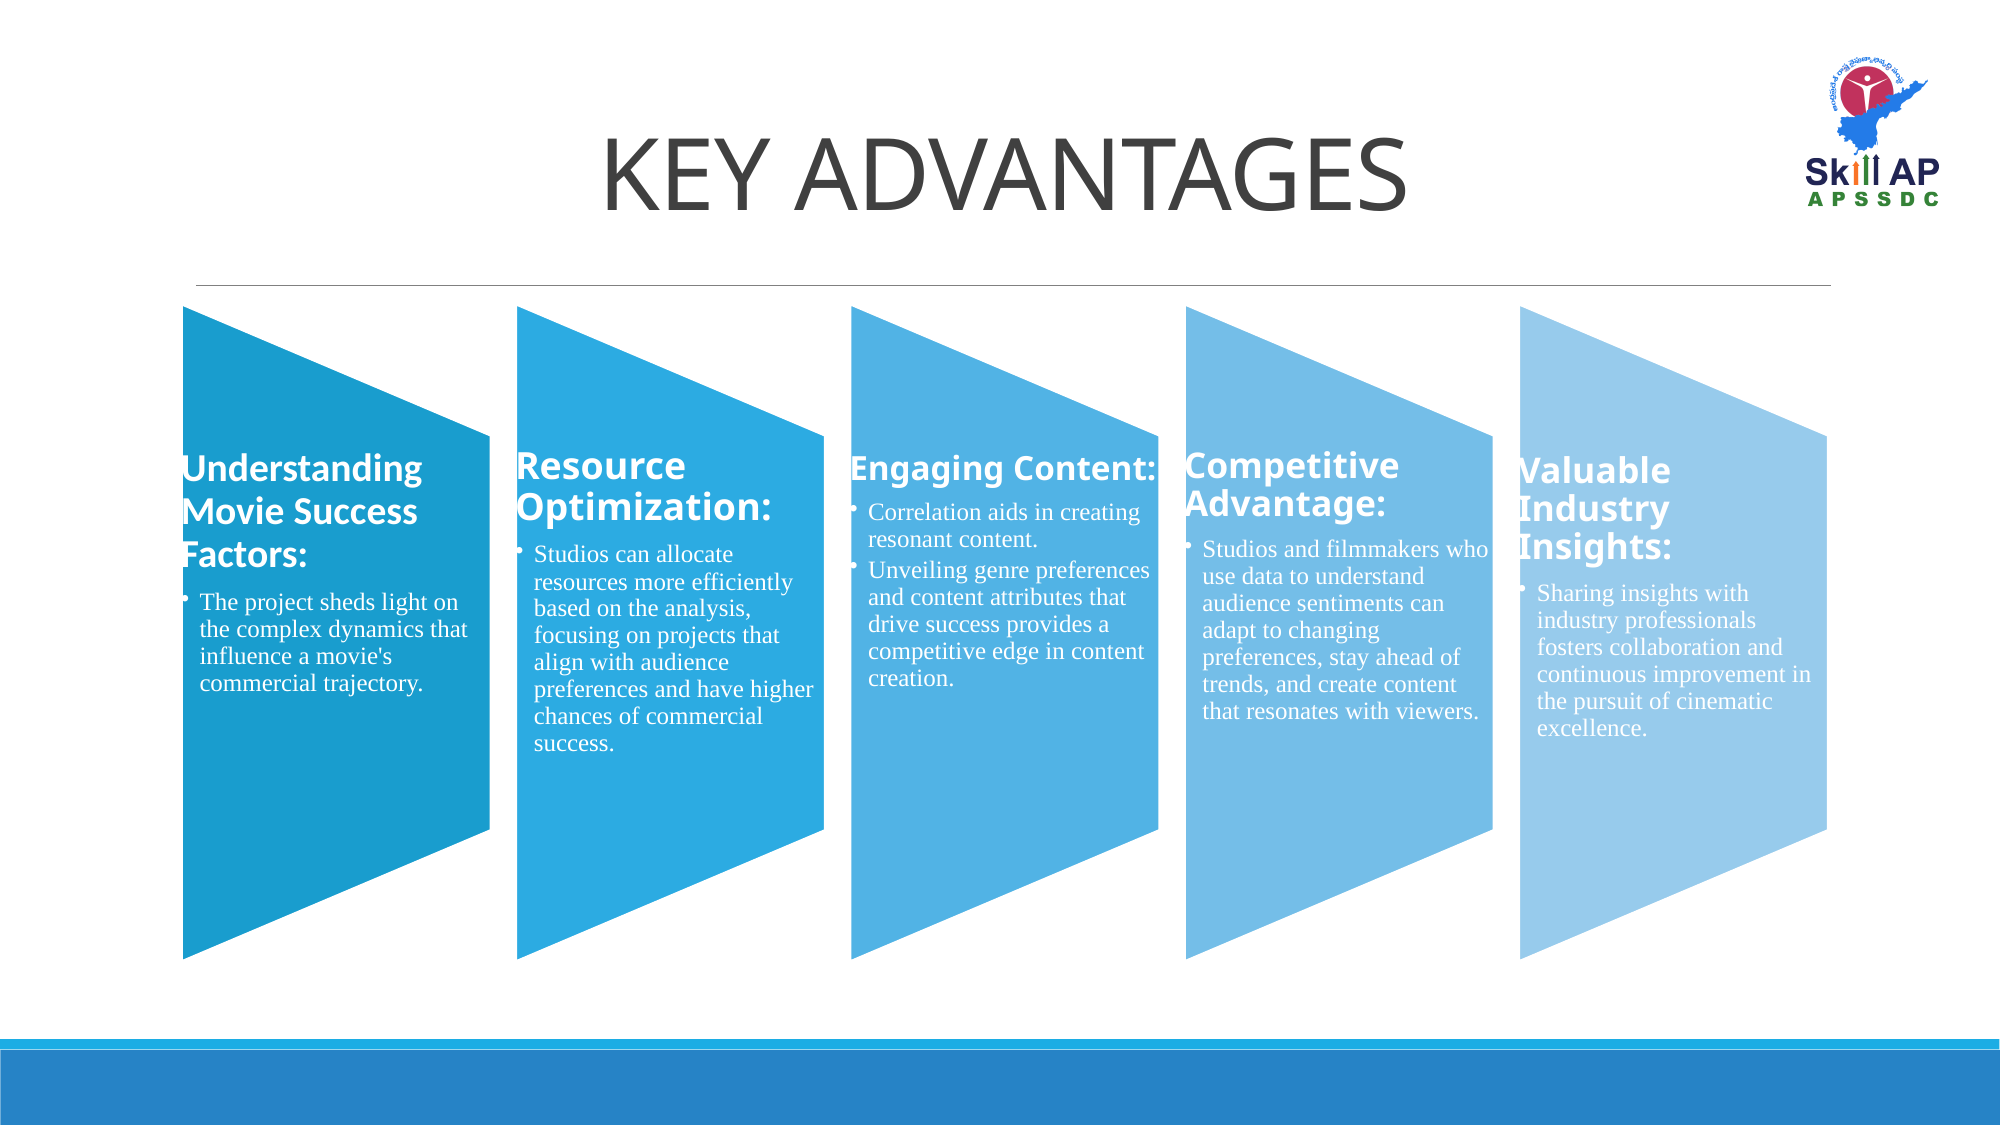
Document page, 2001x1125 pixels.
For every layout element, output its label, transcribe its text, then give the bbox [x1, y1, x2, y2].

picture [1830, 51, 1952, 214]
title KEY ADVANTAGES [179, 0, 1830, 238]
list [179, 302, 1831, 964]
